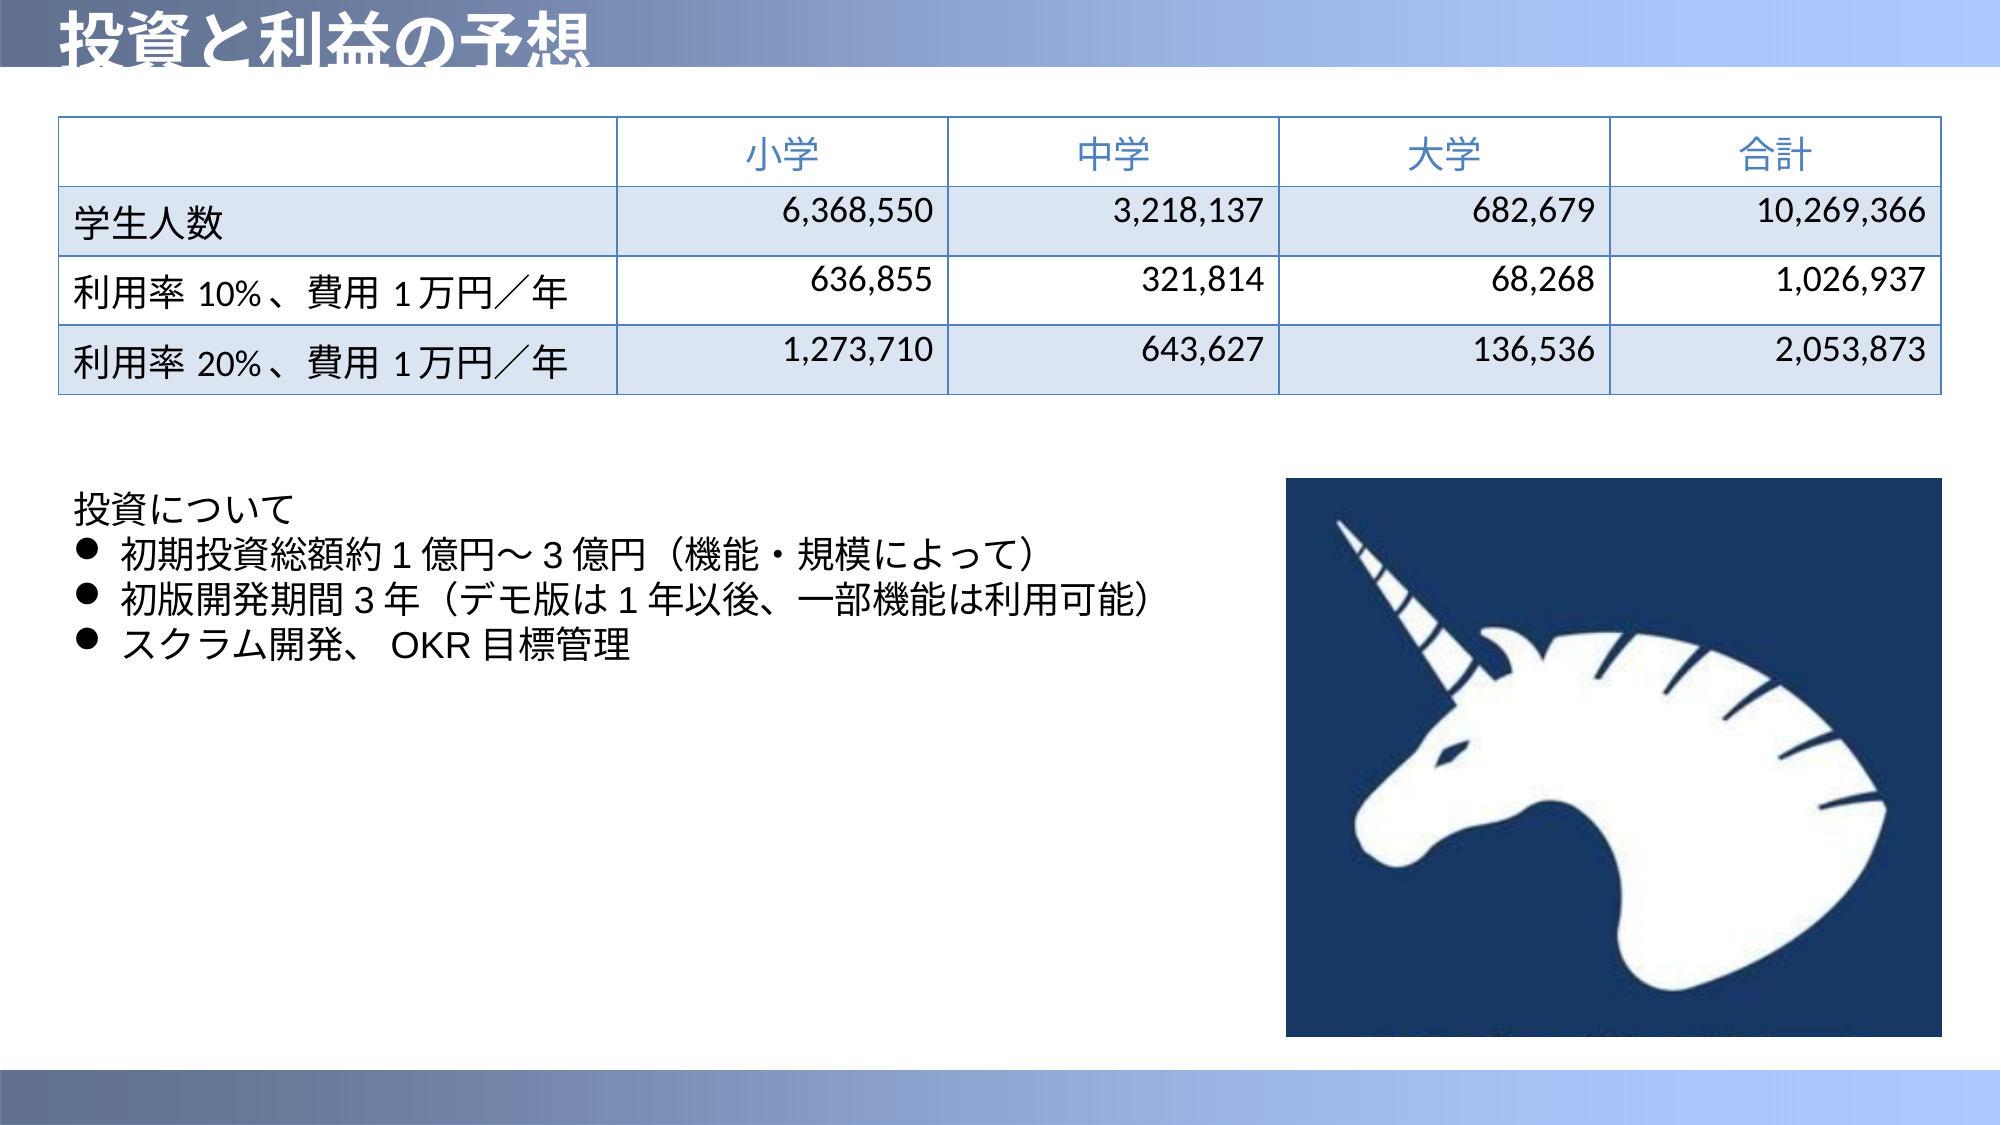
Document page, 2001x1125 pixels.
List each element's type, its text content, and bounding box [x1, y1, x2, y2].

table_header 小学 [618, 118, 947, 186]
table_header 中学 [949, 118, 1278, 186]
table_header 大学 [1280, 118, 1609, 186]
table_header [59, 118, 616, 186]
table_cell 2,053,873 [1611, 326, 1940, 394]
table_cell 636,855 [618, 257, 947, 324]
table_cell 利用率10%、費用1万円／年 [59, 257, 616, 324]
table_cell 学生人数 [59, 187, 616, 255]
table_cell 利用率20%、費用1万円／年 [59, 326, 616, 394]
table_cell 643,627 [949, 326, 1278, 394]
table_cell 1,273,710 [618, 326, 947, 394]
title 投資と利益の予想 [58, 0, 1928, 82]
table_cell 321,814 [949, 257, 1278, 324]
table_cell 1,026,937 [1611, 257, 1940, 324]
table_cell 6,368,550 [618, 187, 947, 255]
table_cell 68,268 [1280, 257, 1609, 324]
table_cell 682,679 [1280, 187, 1609, 255]
table_cell 10,269,366 [1611, 187, 1940, 255]
picture [1286, 478, 1942, 1037]
table_cell 3,218,137 [949, 187, 1278, 255]
table_header 合計 [1611, 118, 1940, 186]
text_box 投資について 初期投資総額約1億円～3億円（機能・規模によって） 初版開発期間3年（デモ版は1年以後、一部機能は利用可能） スクラム開発、OKR目標管理 [58, 478, 1190, 674]
table_cell 136,536 [1280, 326, 1609, 394]
